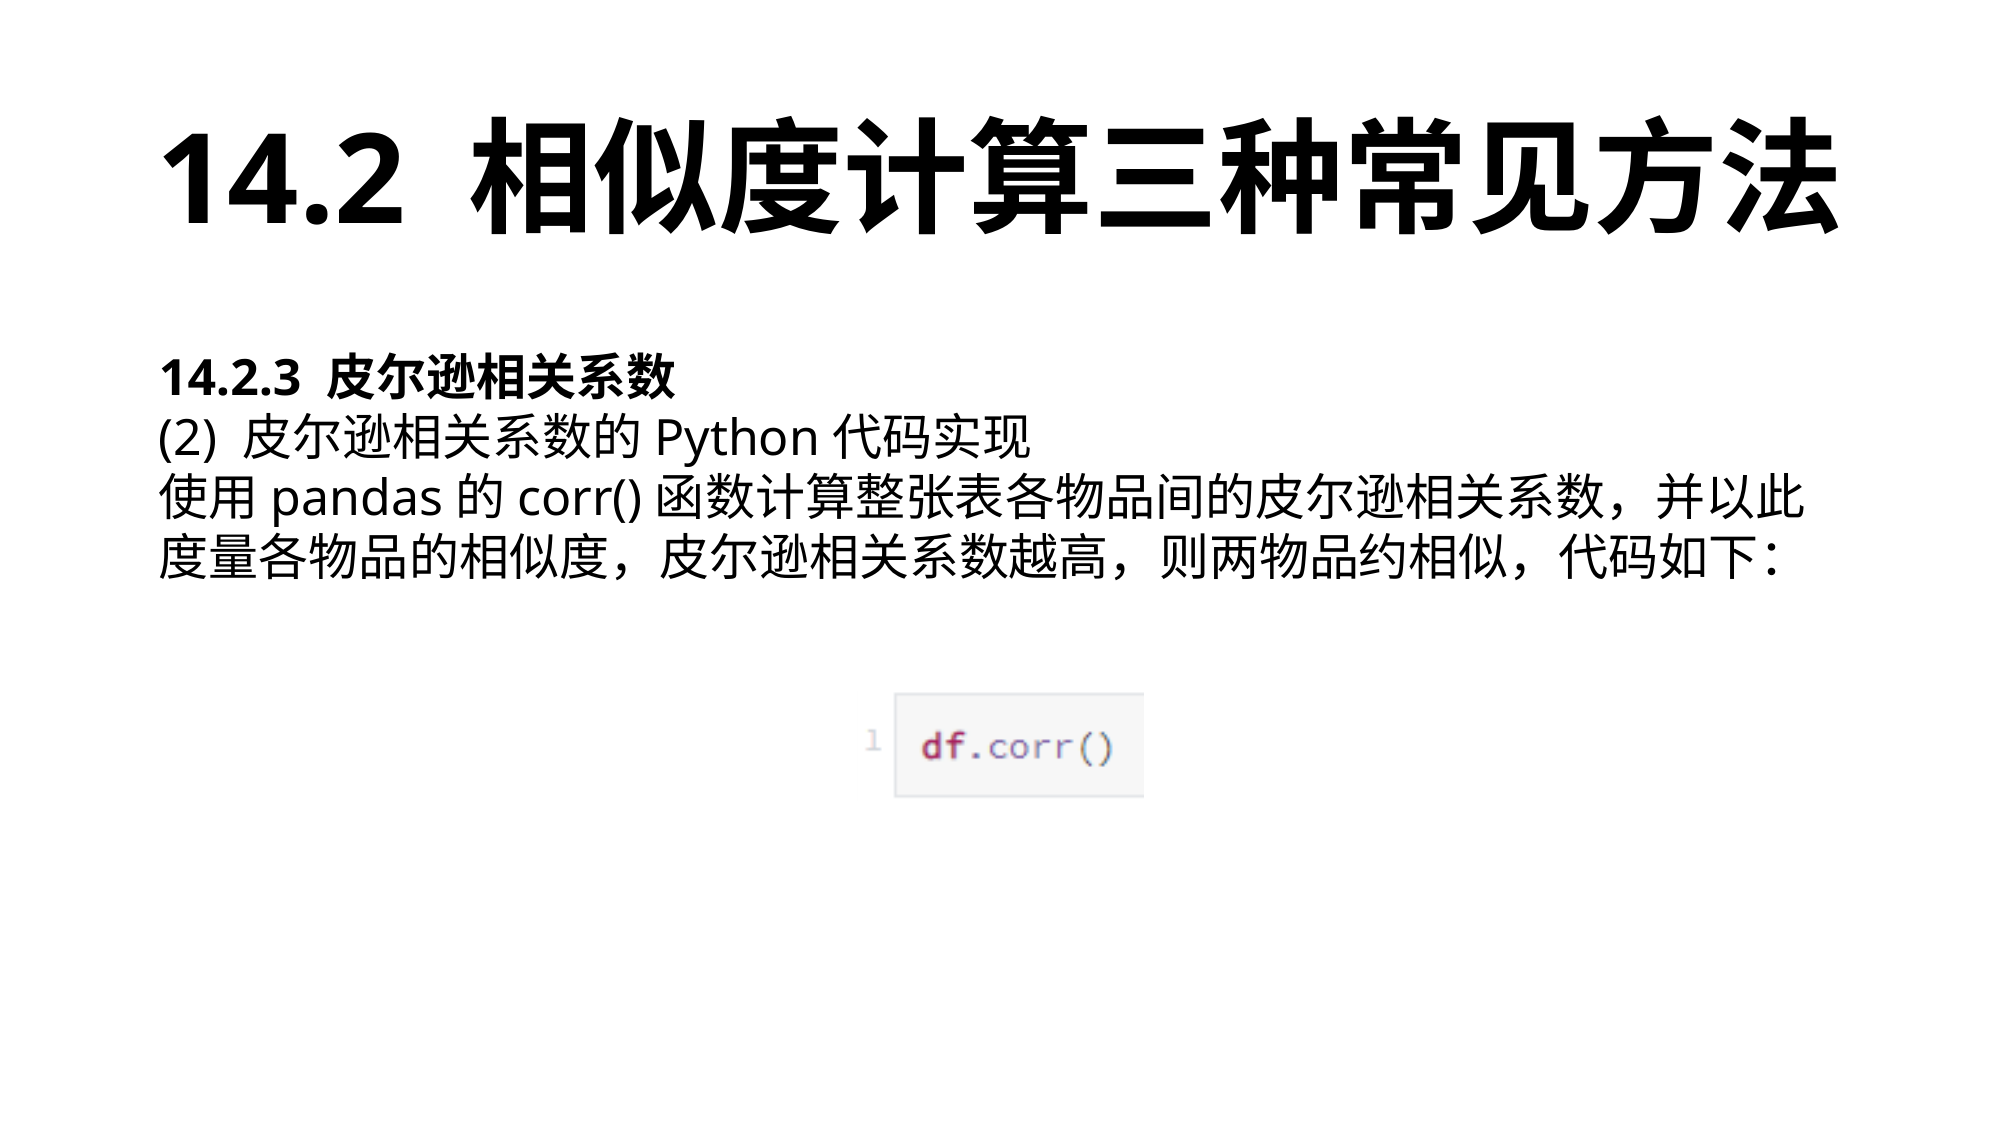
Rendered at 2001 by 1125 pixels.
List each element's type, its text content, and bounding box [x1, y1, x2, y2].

text_box 14.2 相似度计算三种常见方法 [141, 91, 1859, 256]
picture [856, 691, 1144, 801]
text_box 14.2.3 皮尔逊相关系数 (2) 皮尔逊相关系数的Python代码实现 使用pandas的corr()函数计算整张表各物品间的皮尔逊相关系数，并以此度量各物品的相似度，皮尔逊相关系数越高，则两物品约相似，代码如下： [144, 338, 1856, 593]
